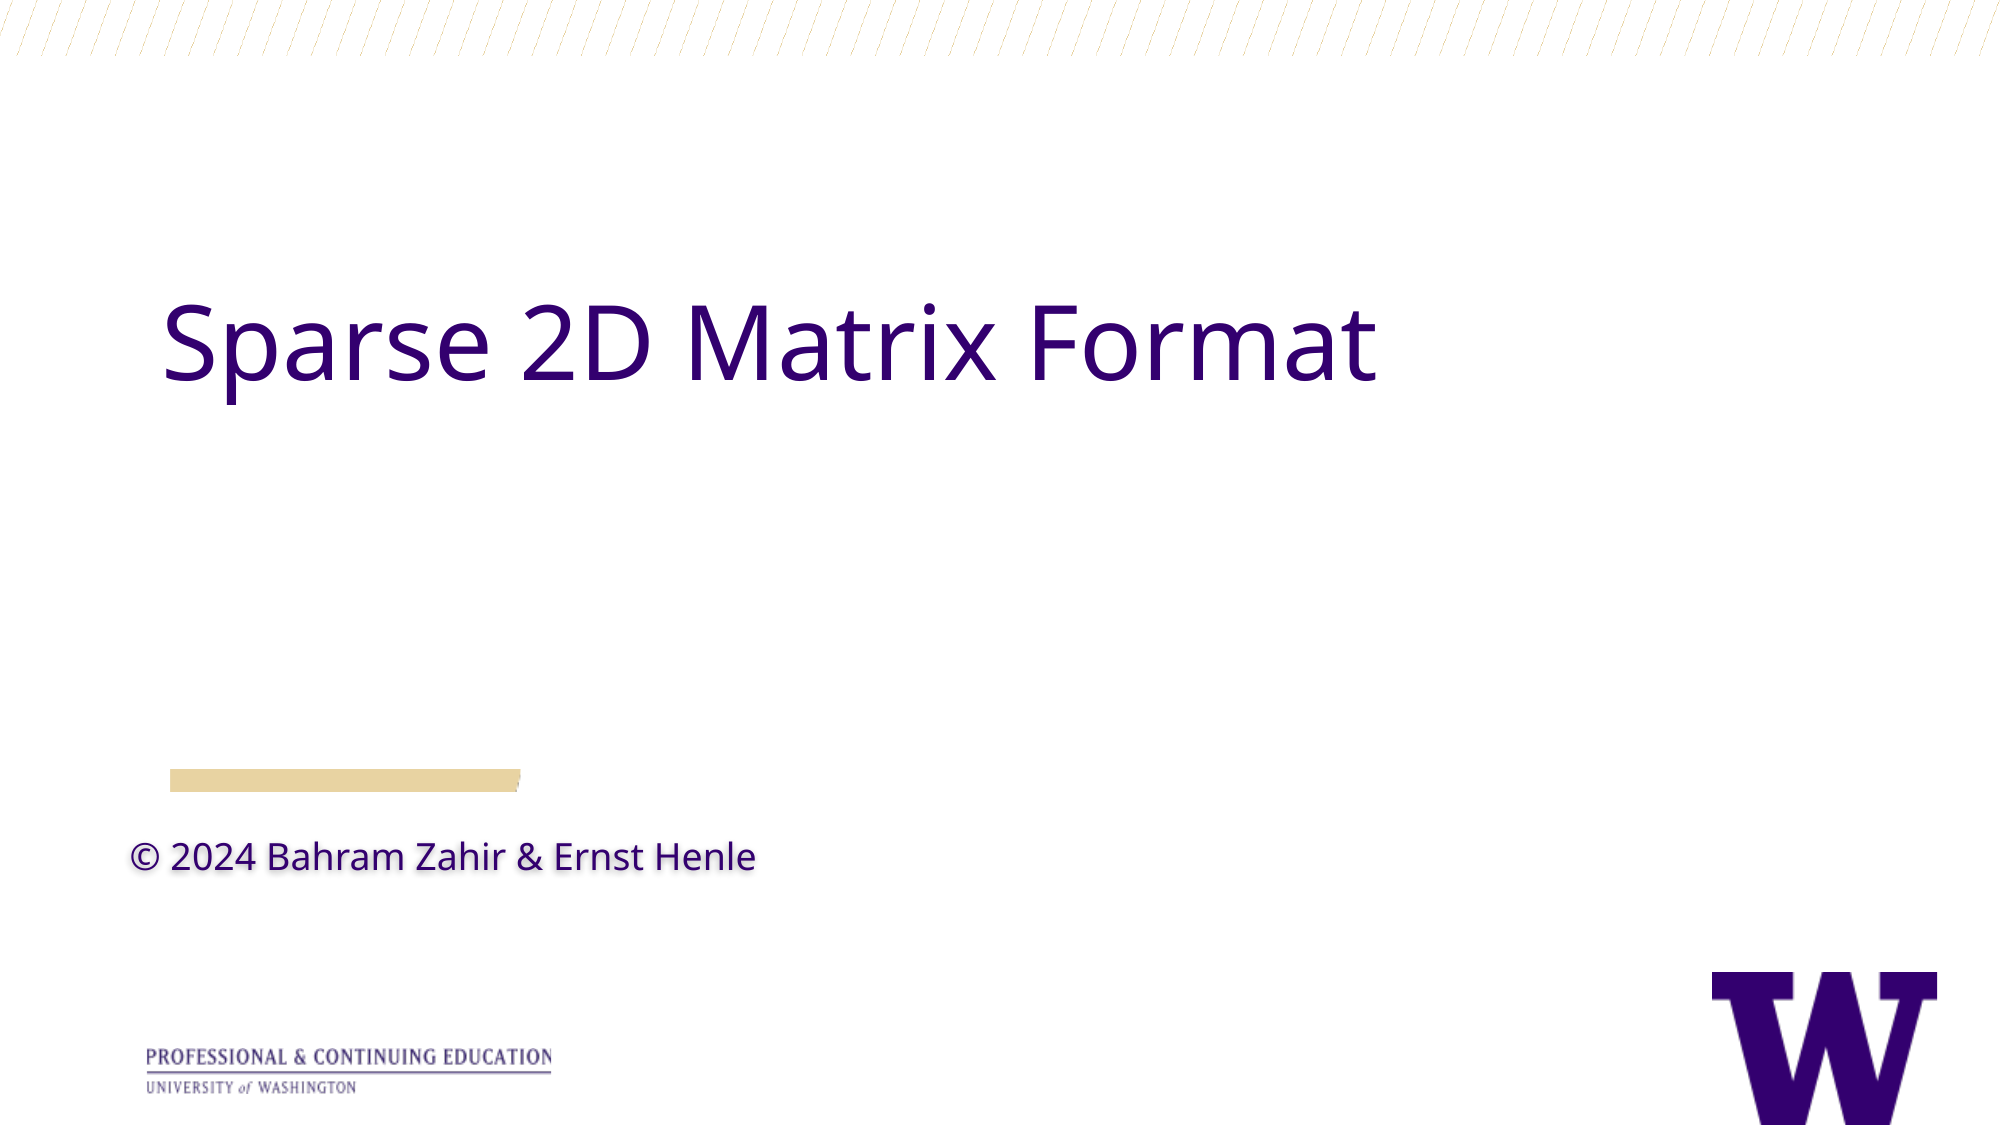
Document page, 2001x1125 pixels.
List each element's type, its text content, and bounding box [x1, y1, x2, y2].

text_box © 2024 Bahram Zahir & Ernst Henle [99, 806, 788, 906]
list Sparse 2D Matrix Format [146, 269, 1672, 769]
picture [0, 0, 2001, 56]
